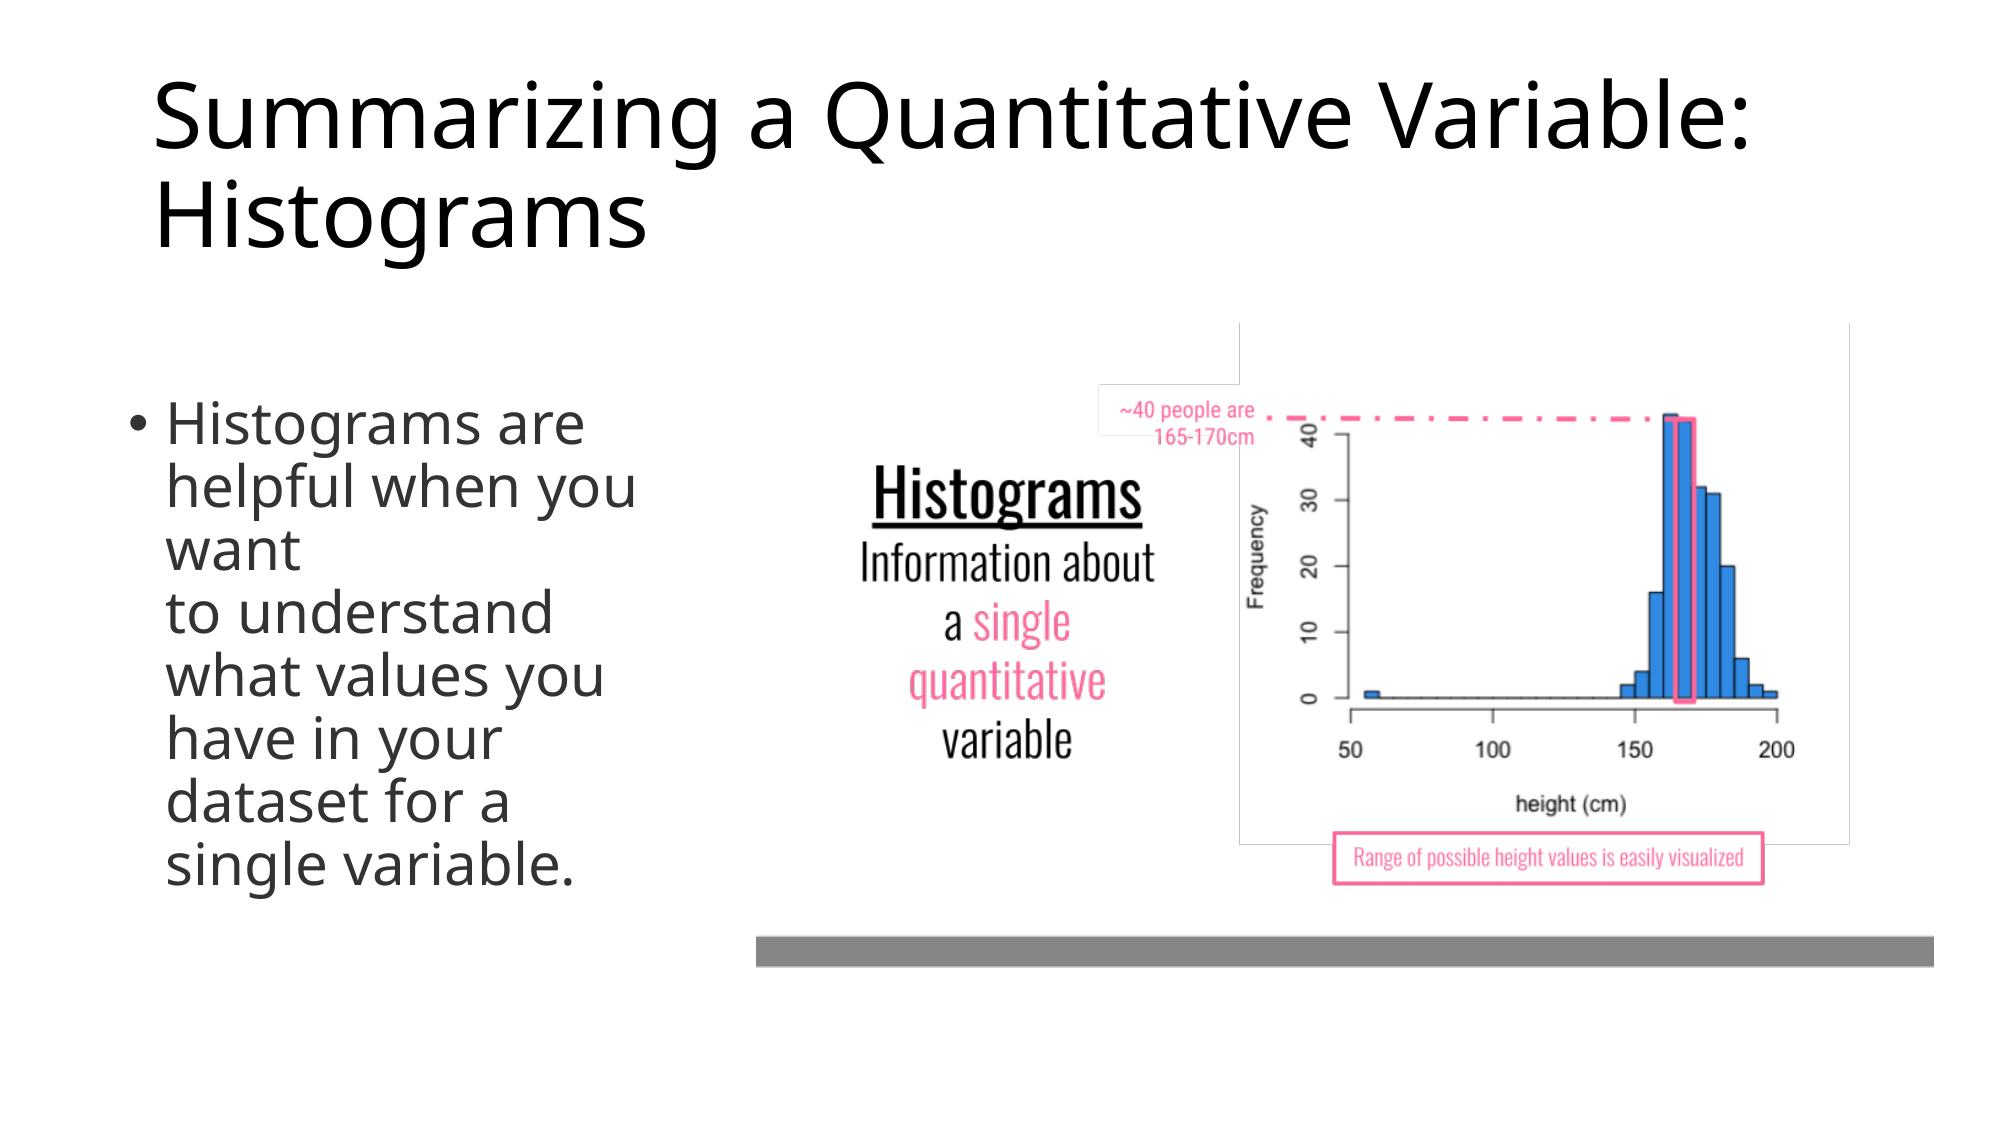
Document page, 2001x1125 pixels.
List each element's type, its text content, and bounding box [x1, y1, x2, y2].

picture [755, 323, 1934, 986]
list Histograms are helpful when you want to understand what values you have in your dataset for a single variable. [113, 386, 679, 923]
title Summarizing a Quantitative Variable: Histograms [137, 59, 1863, 278]
